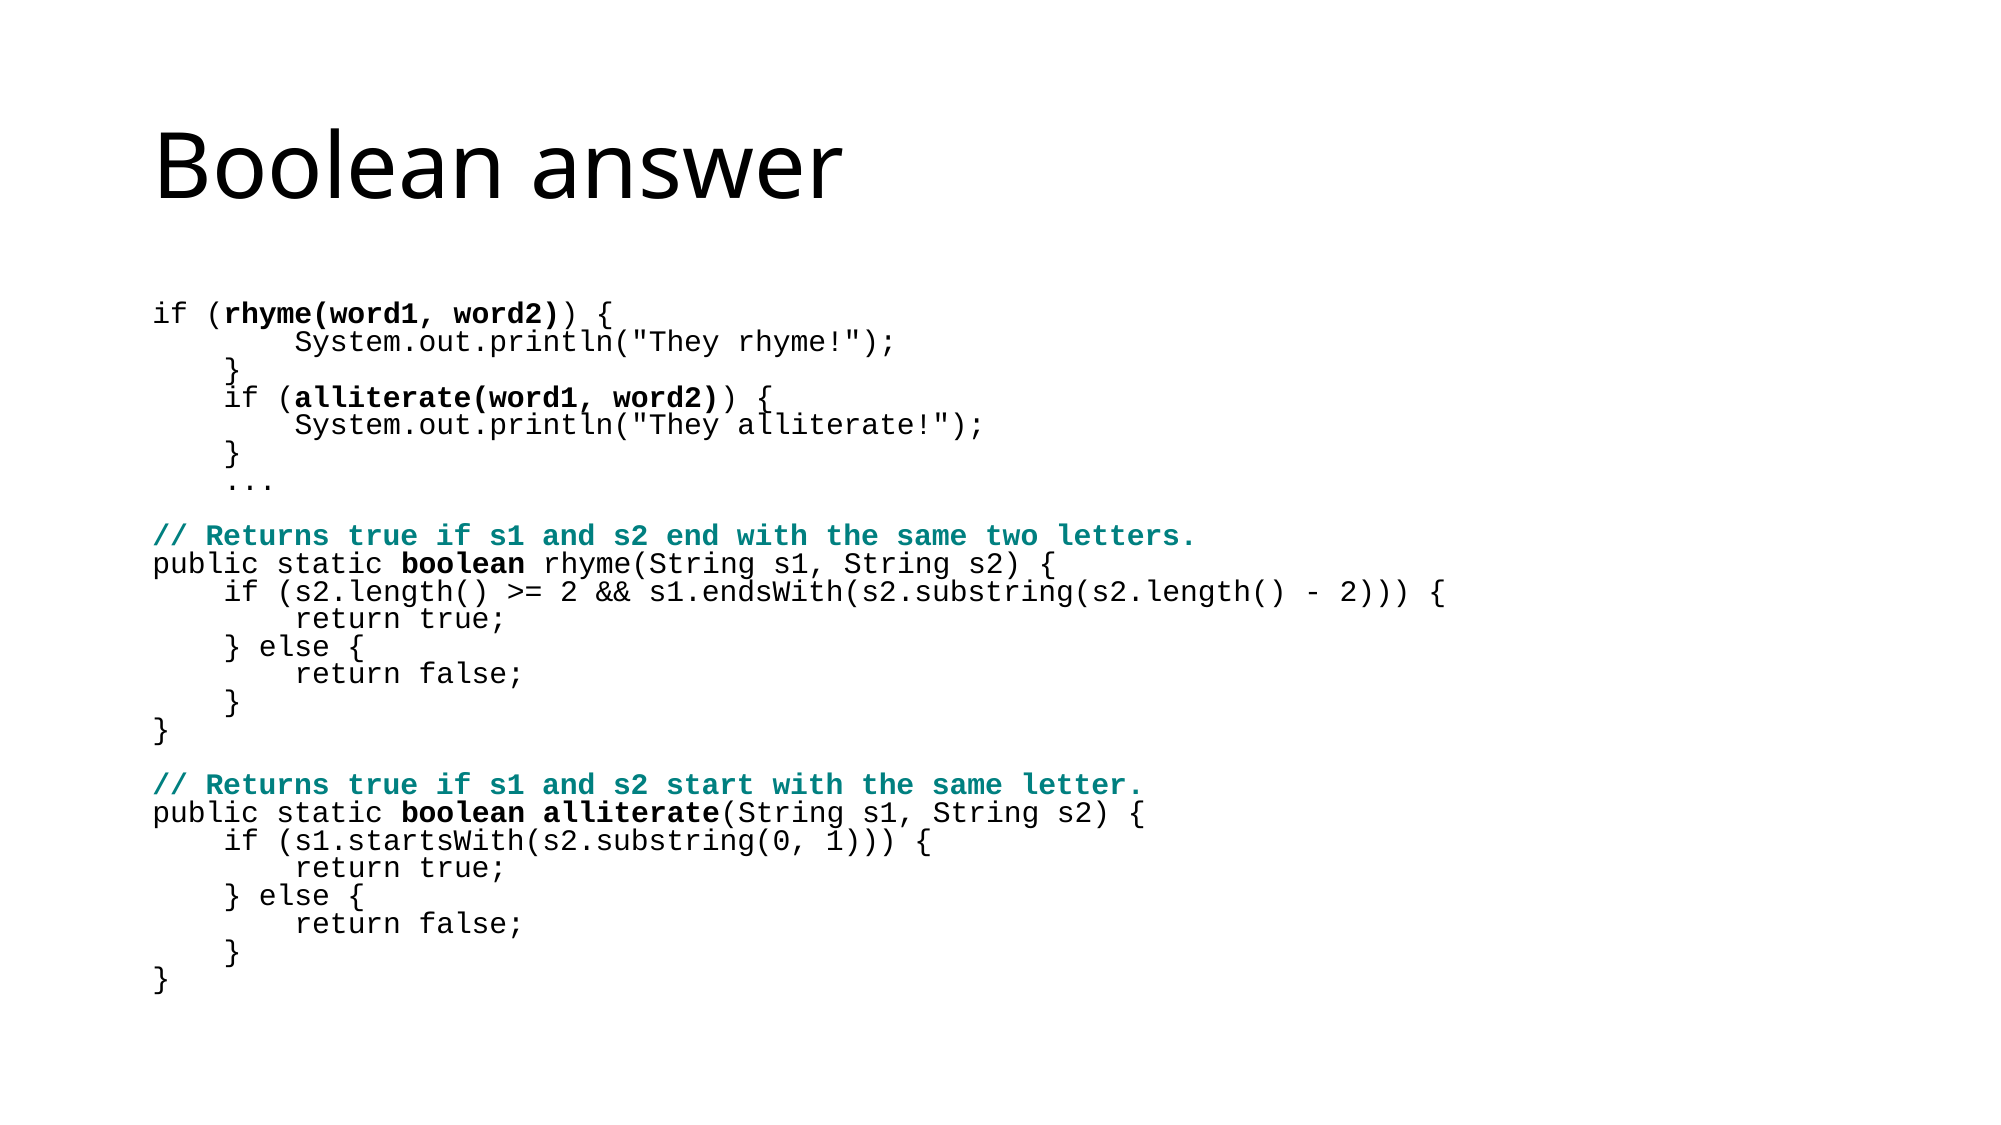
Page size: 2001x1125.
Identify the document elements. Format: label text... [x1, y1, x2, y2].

title Boolean answer [137, 59, 1863, 278]
list if (rhyme(word1, word2)) { System.out.println("They rhyme!"); } if (alliterate(word1, word2)) { System.out.println("They alliterate!"); } ... // Returns true if s1 and s2 end with the same two letters. public static boolean rhyme(String s1, String s2) { if (s2.length() >= 2 && s1.endsWith(s2.substring(s2.length() - 2))) { return true; } else { return false; } } // Returns true if s1 and s2 start with the same letter. public static boolean alliterate(String s1, String s2) { if (s1.startsWith(s2.substring(0, 1))) { return true; } else { return false; } } [137, 299, 1863, 1014]
